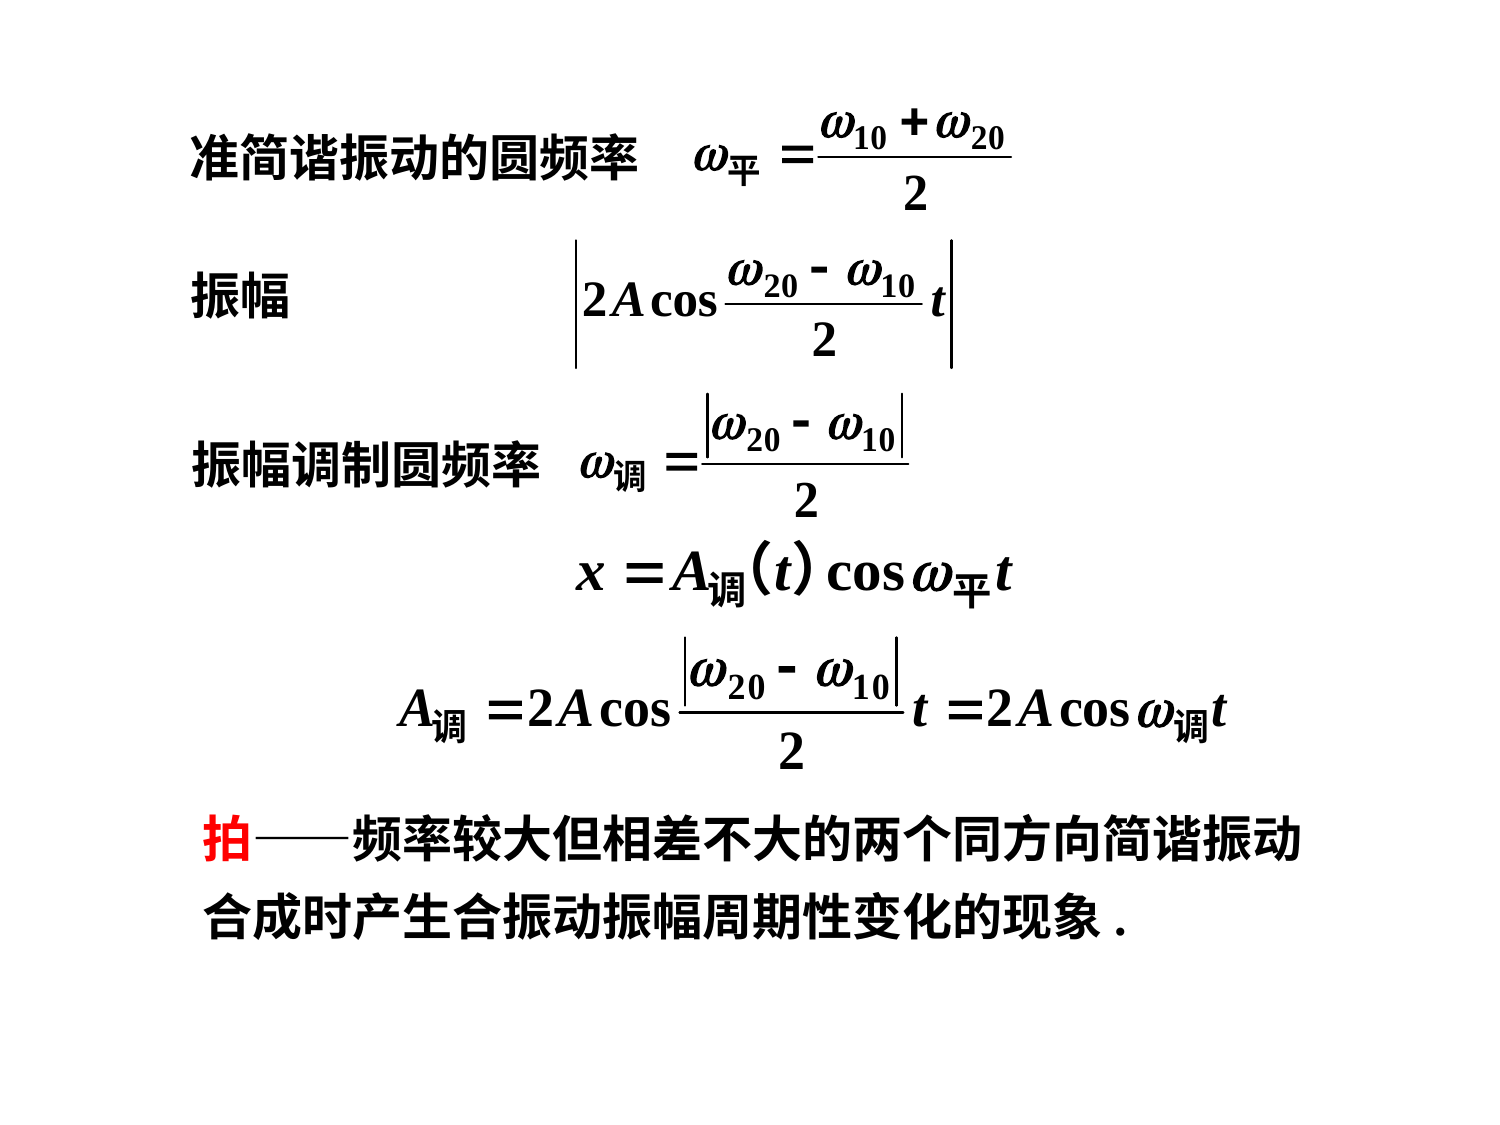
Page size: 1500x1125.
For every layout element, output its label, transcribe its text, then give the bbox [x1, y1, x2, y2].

text_box 振幅调制圆频率 [176, 425, 568, 501]
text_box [687, 87, 1021, 220]
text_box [387, 624, 1238, 782]
text_box 振幅 [175, 256, 306, 332]
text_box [566, 231, 963, 375]
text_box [573, 381, 916, 527]
text_box 拍——频率较大但相差不大的两个同方向简谐振动合成时产生合振动振幅周期性变化的现象. [187, 781, 1350, 953]
text_box 准简谐振动的圆频率 [174, 119, 682, 194]
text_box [562, 531, 1026, 620]
